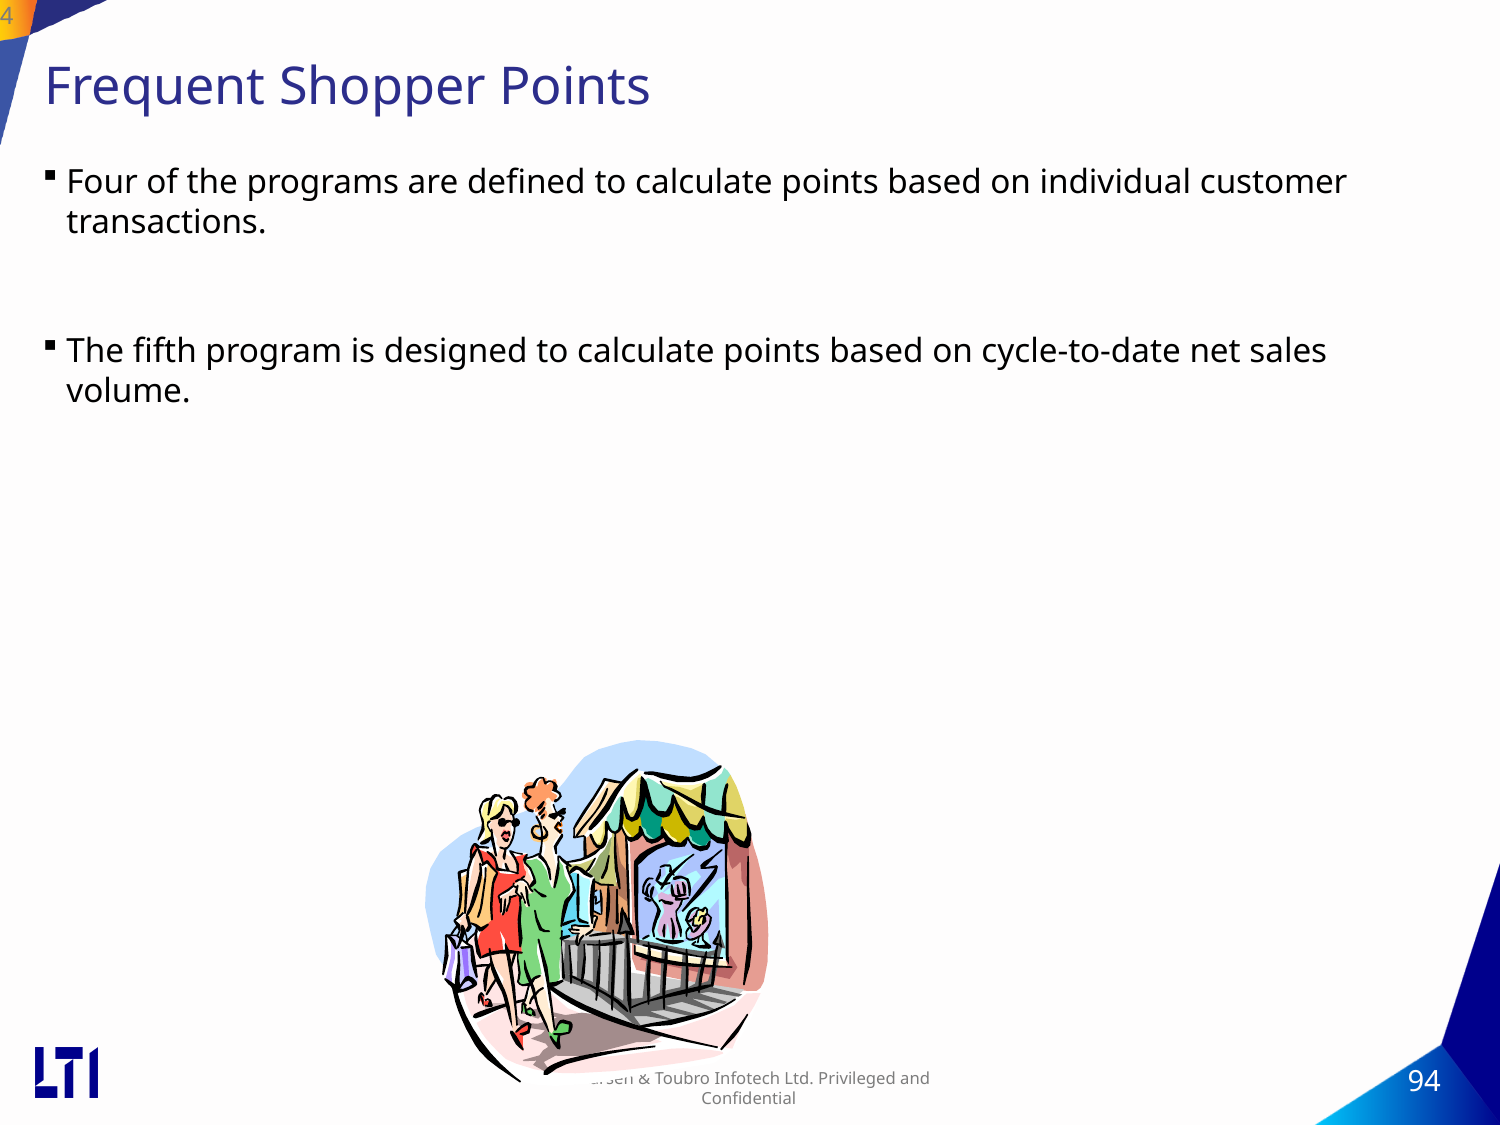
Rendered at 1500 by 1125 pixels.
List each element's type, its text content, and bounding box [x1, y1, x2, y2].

list Four of the programs are defined to calculate points based on individual customer transactions. The fifth program is designed to calculate points based on cycle-to-date net sales volume. [42, 159, 1456, 1021]
picture [1310, 854, 1500, 1125]
picture [0, 0, 110, 145]
title Frequent Shopper Points [44, 52, 1455, 116]
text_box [424, 737, 772, 1090]
picture [35, 1047, 98, 1098]
